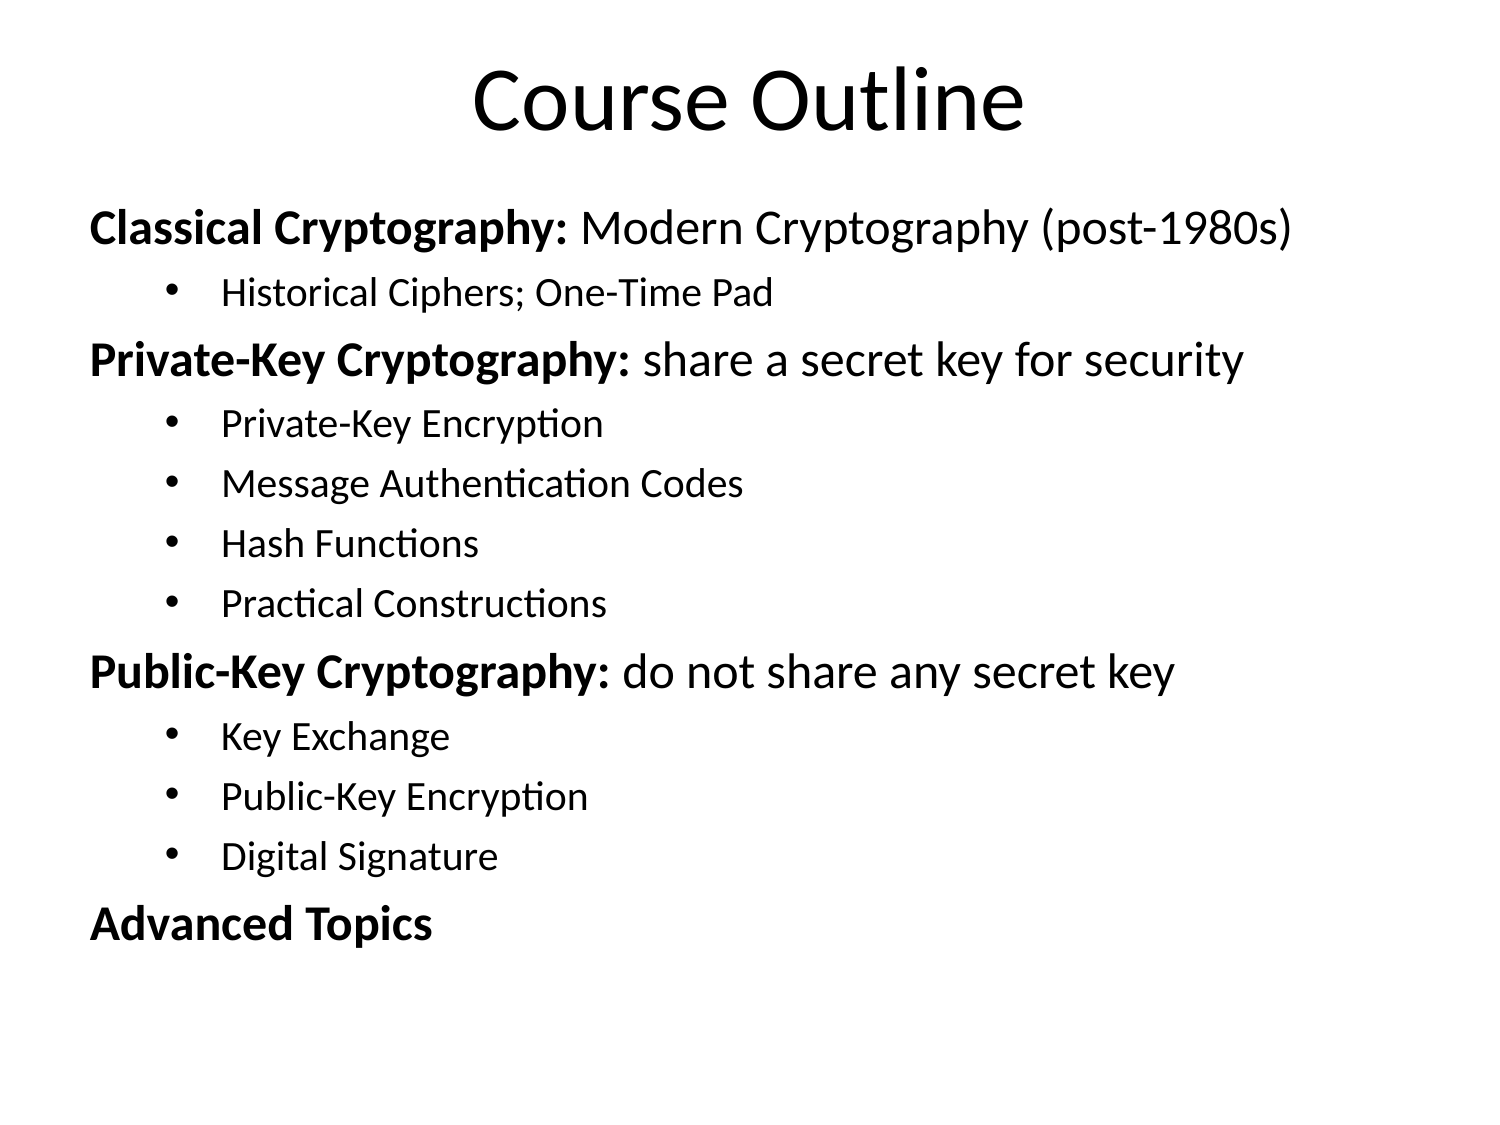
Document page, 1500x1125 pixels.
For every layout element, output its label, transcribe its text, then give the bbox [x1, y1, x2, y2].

title Course Outline [0, 0, 1500, 174]
text_box Classical Cryptography: Modern Cryptography (post-1980s) Historical Ciphers; One-Time Pad Private-Key Cryptography: share a secret key for security Private-Key Encryption Message Authentication Codes Hash Functions Practical Constructions Public-Key Cryptography: do not share any secret key Key Exchange Public-Key Encryption Digital Signature Advanced Topics [0, 174, 1500, 958]
